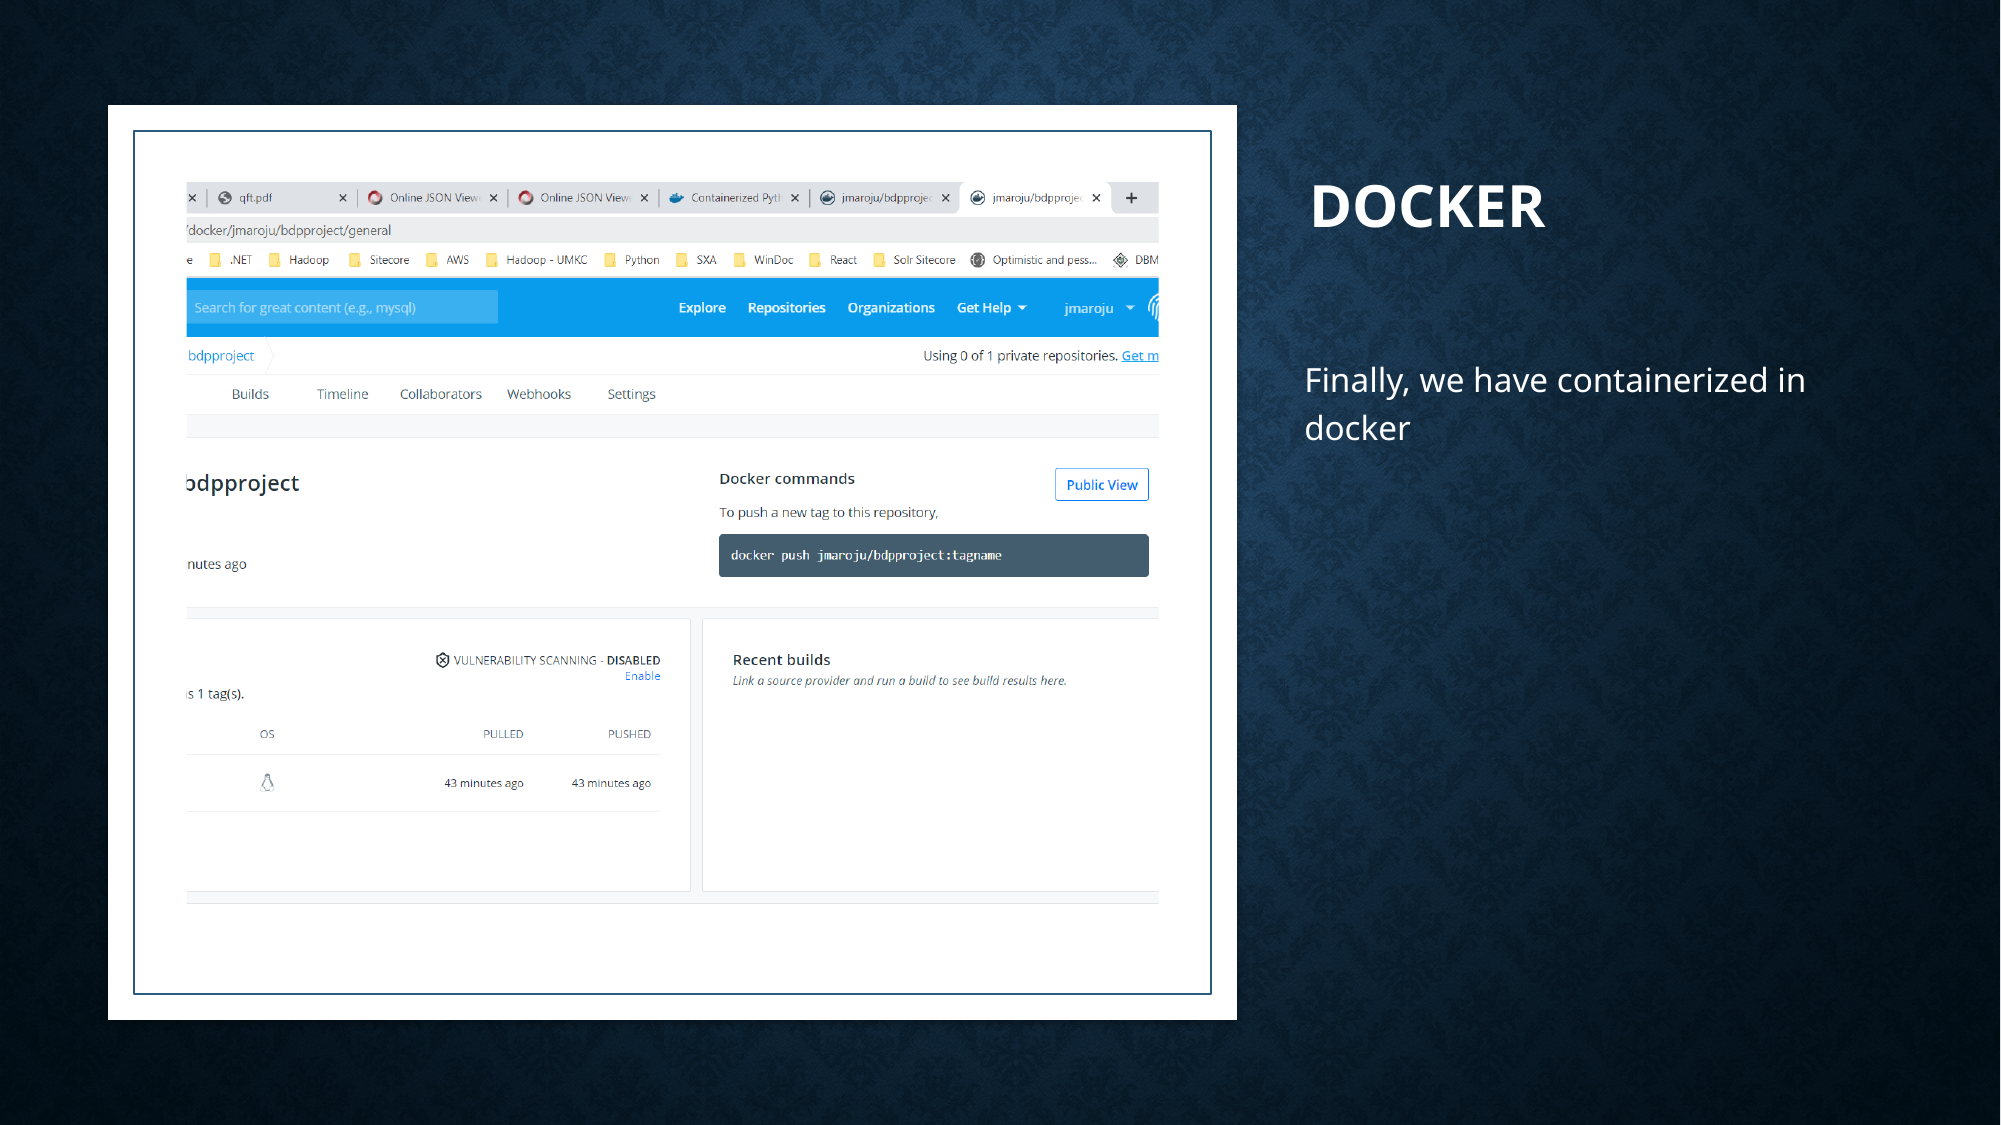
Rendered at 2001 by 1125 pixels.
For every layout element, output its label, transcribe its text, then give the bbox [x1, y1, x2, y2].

list Finally, we have containerized in docker [1289, 343, 1904, 455]
title Docker [1294, 99, 1849, 318]
text_box [122, 119, 1223, 1006]
picture [186, 182, 1160, 943]
text_box [132, 130, 1213, 995]
